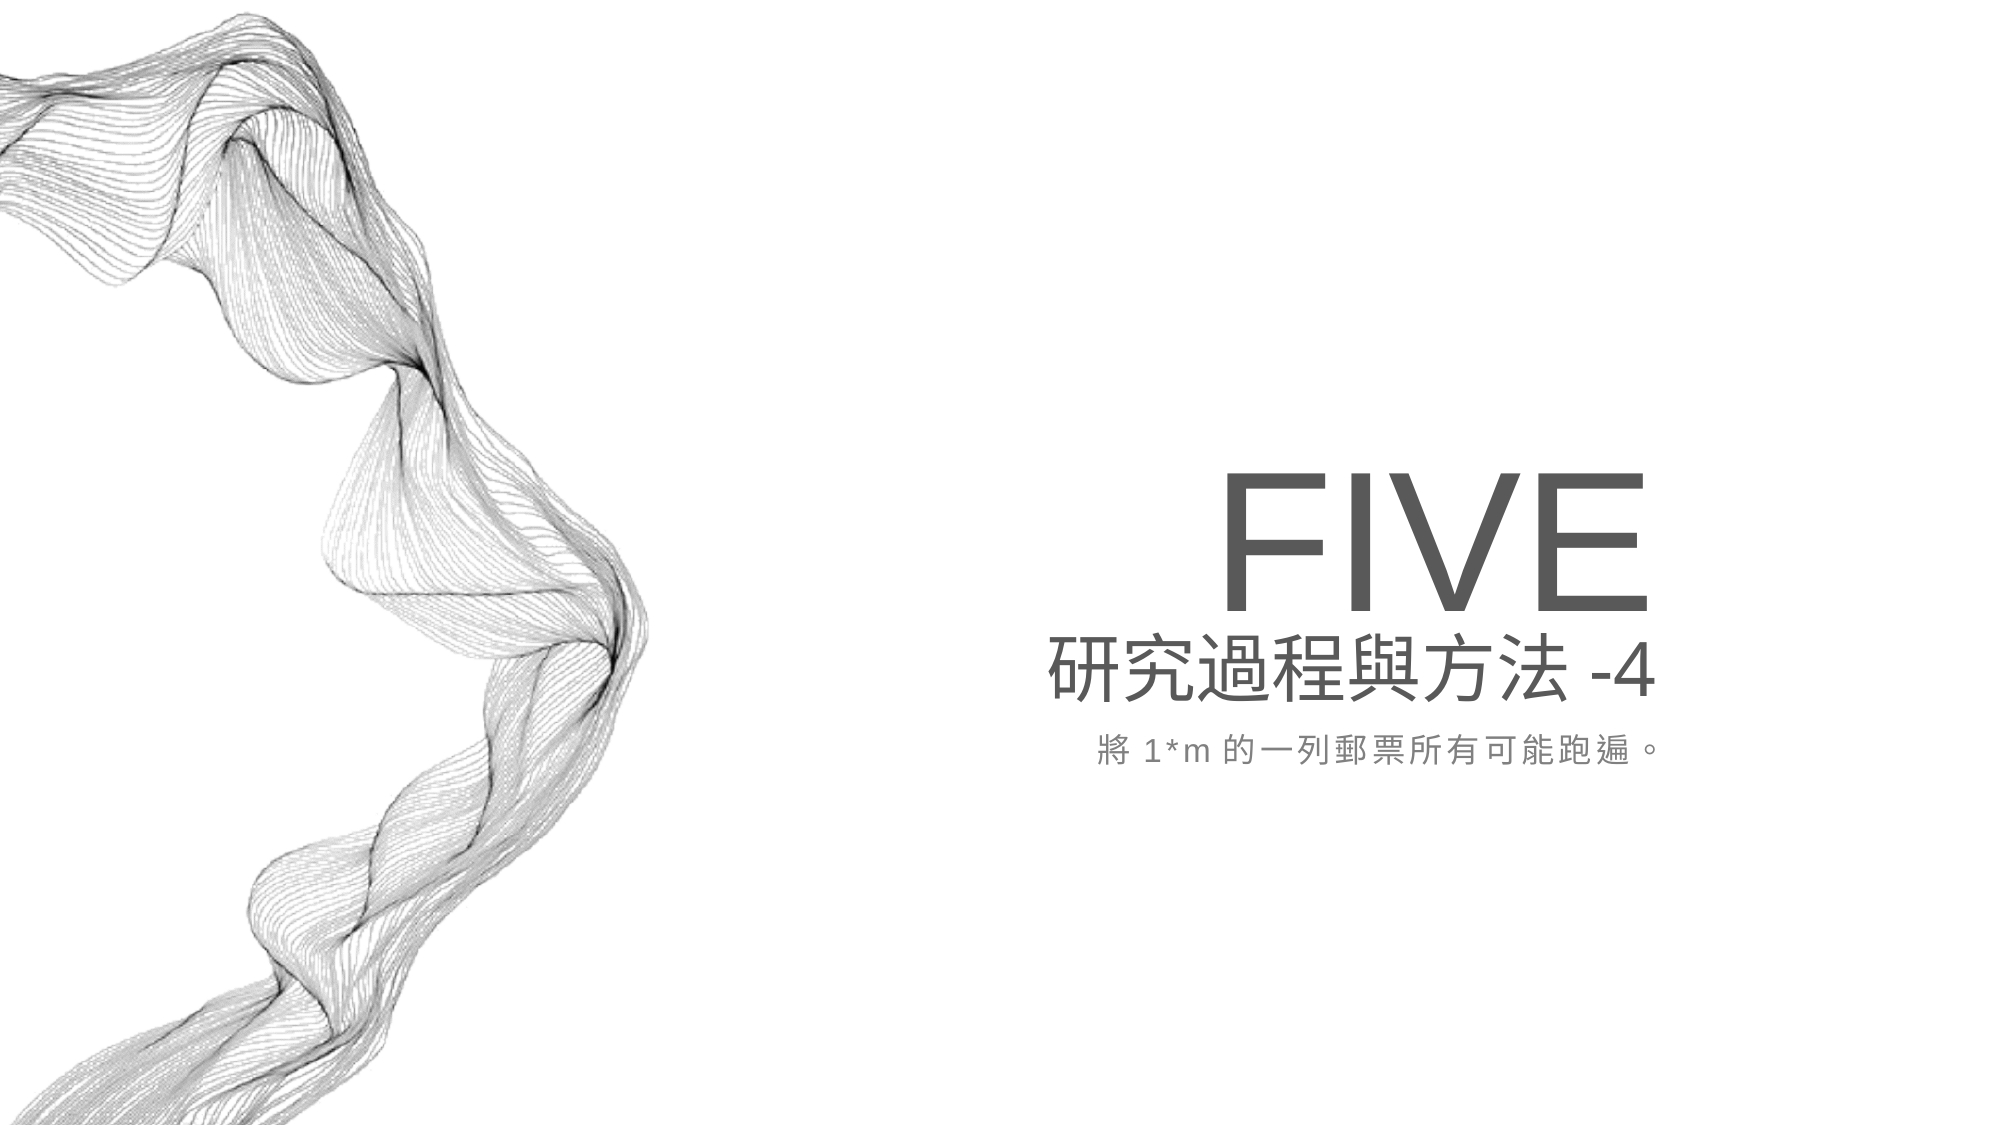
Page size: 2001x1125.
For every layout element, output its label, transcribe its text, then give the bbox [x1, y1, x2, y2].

text_box 研究過程與方法-4 [779, 621, 1657, 712]
text_box FIVE [780, 403, 1671, 659]
text_box 將1*m的一列郵票所有可能跑遍。 [779, 714, 1682, 777]
picture [0, 0, 779, 1125]
